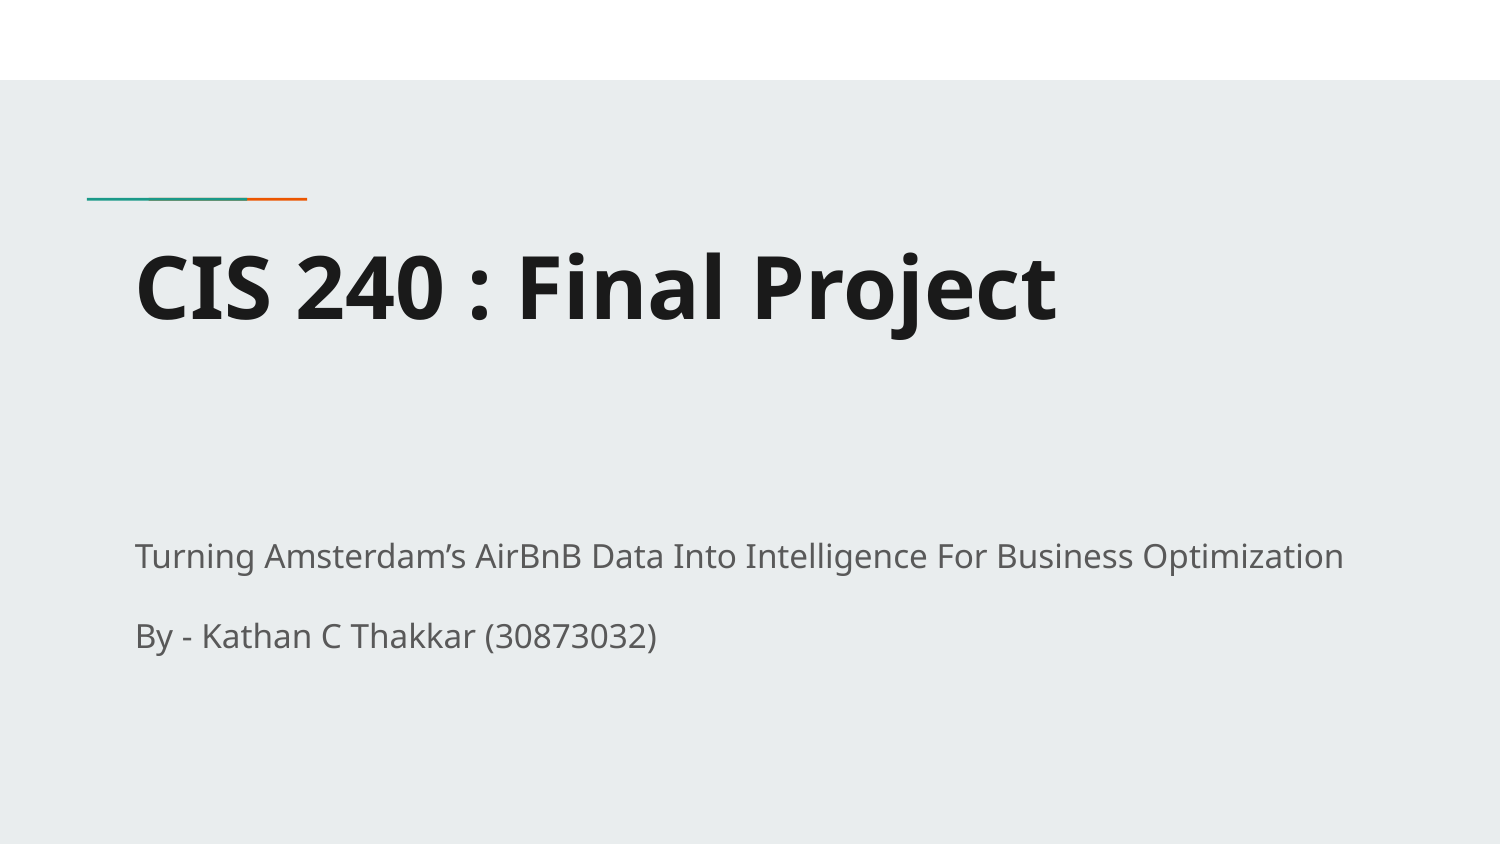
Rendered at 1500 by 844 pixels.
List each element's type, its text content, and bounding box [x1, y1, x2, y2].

subtitle Turning Amsterdam’s AirBnB Data Into Intelligence For Business Optimization By - Kathan C Thakkar (30873032) [119, 520, 1381, 733]
title CIS 240 : Final Project [119, 216, 1381, 490]
